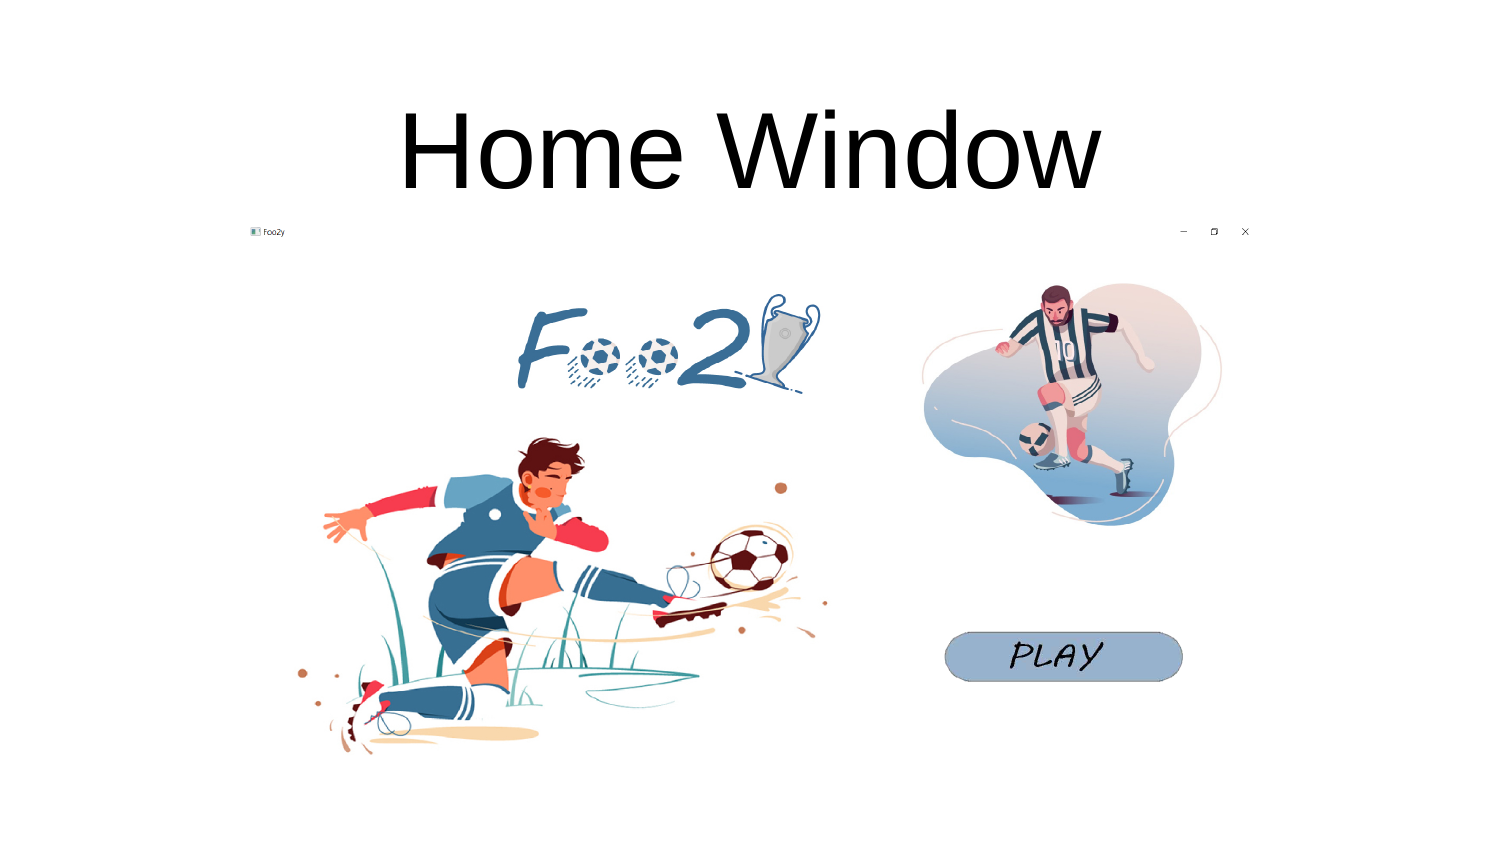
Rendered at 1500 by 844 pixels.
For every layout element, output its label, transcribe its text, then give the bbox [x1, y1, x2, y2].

title Home Window [51, 78, 1449, 225]
picture [249, 224, 1262, 767]
